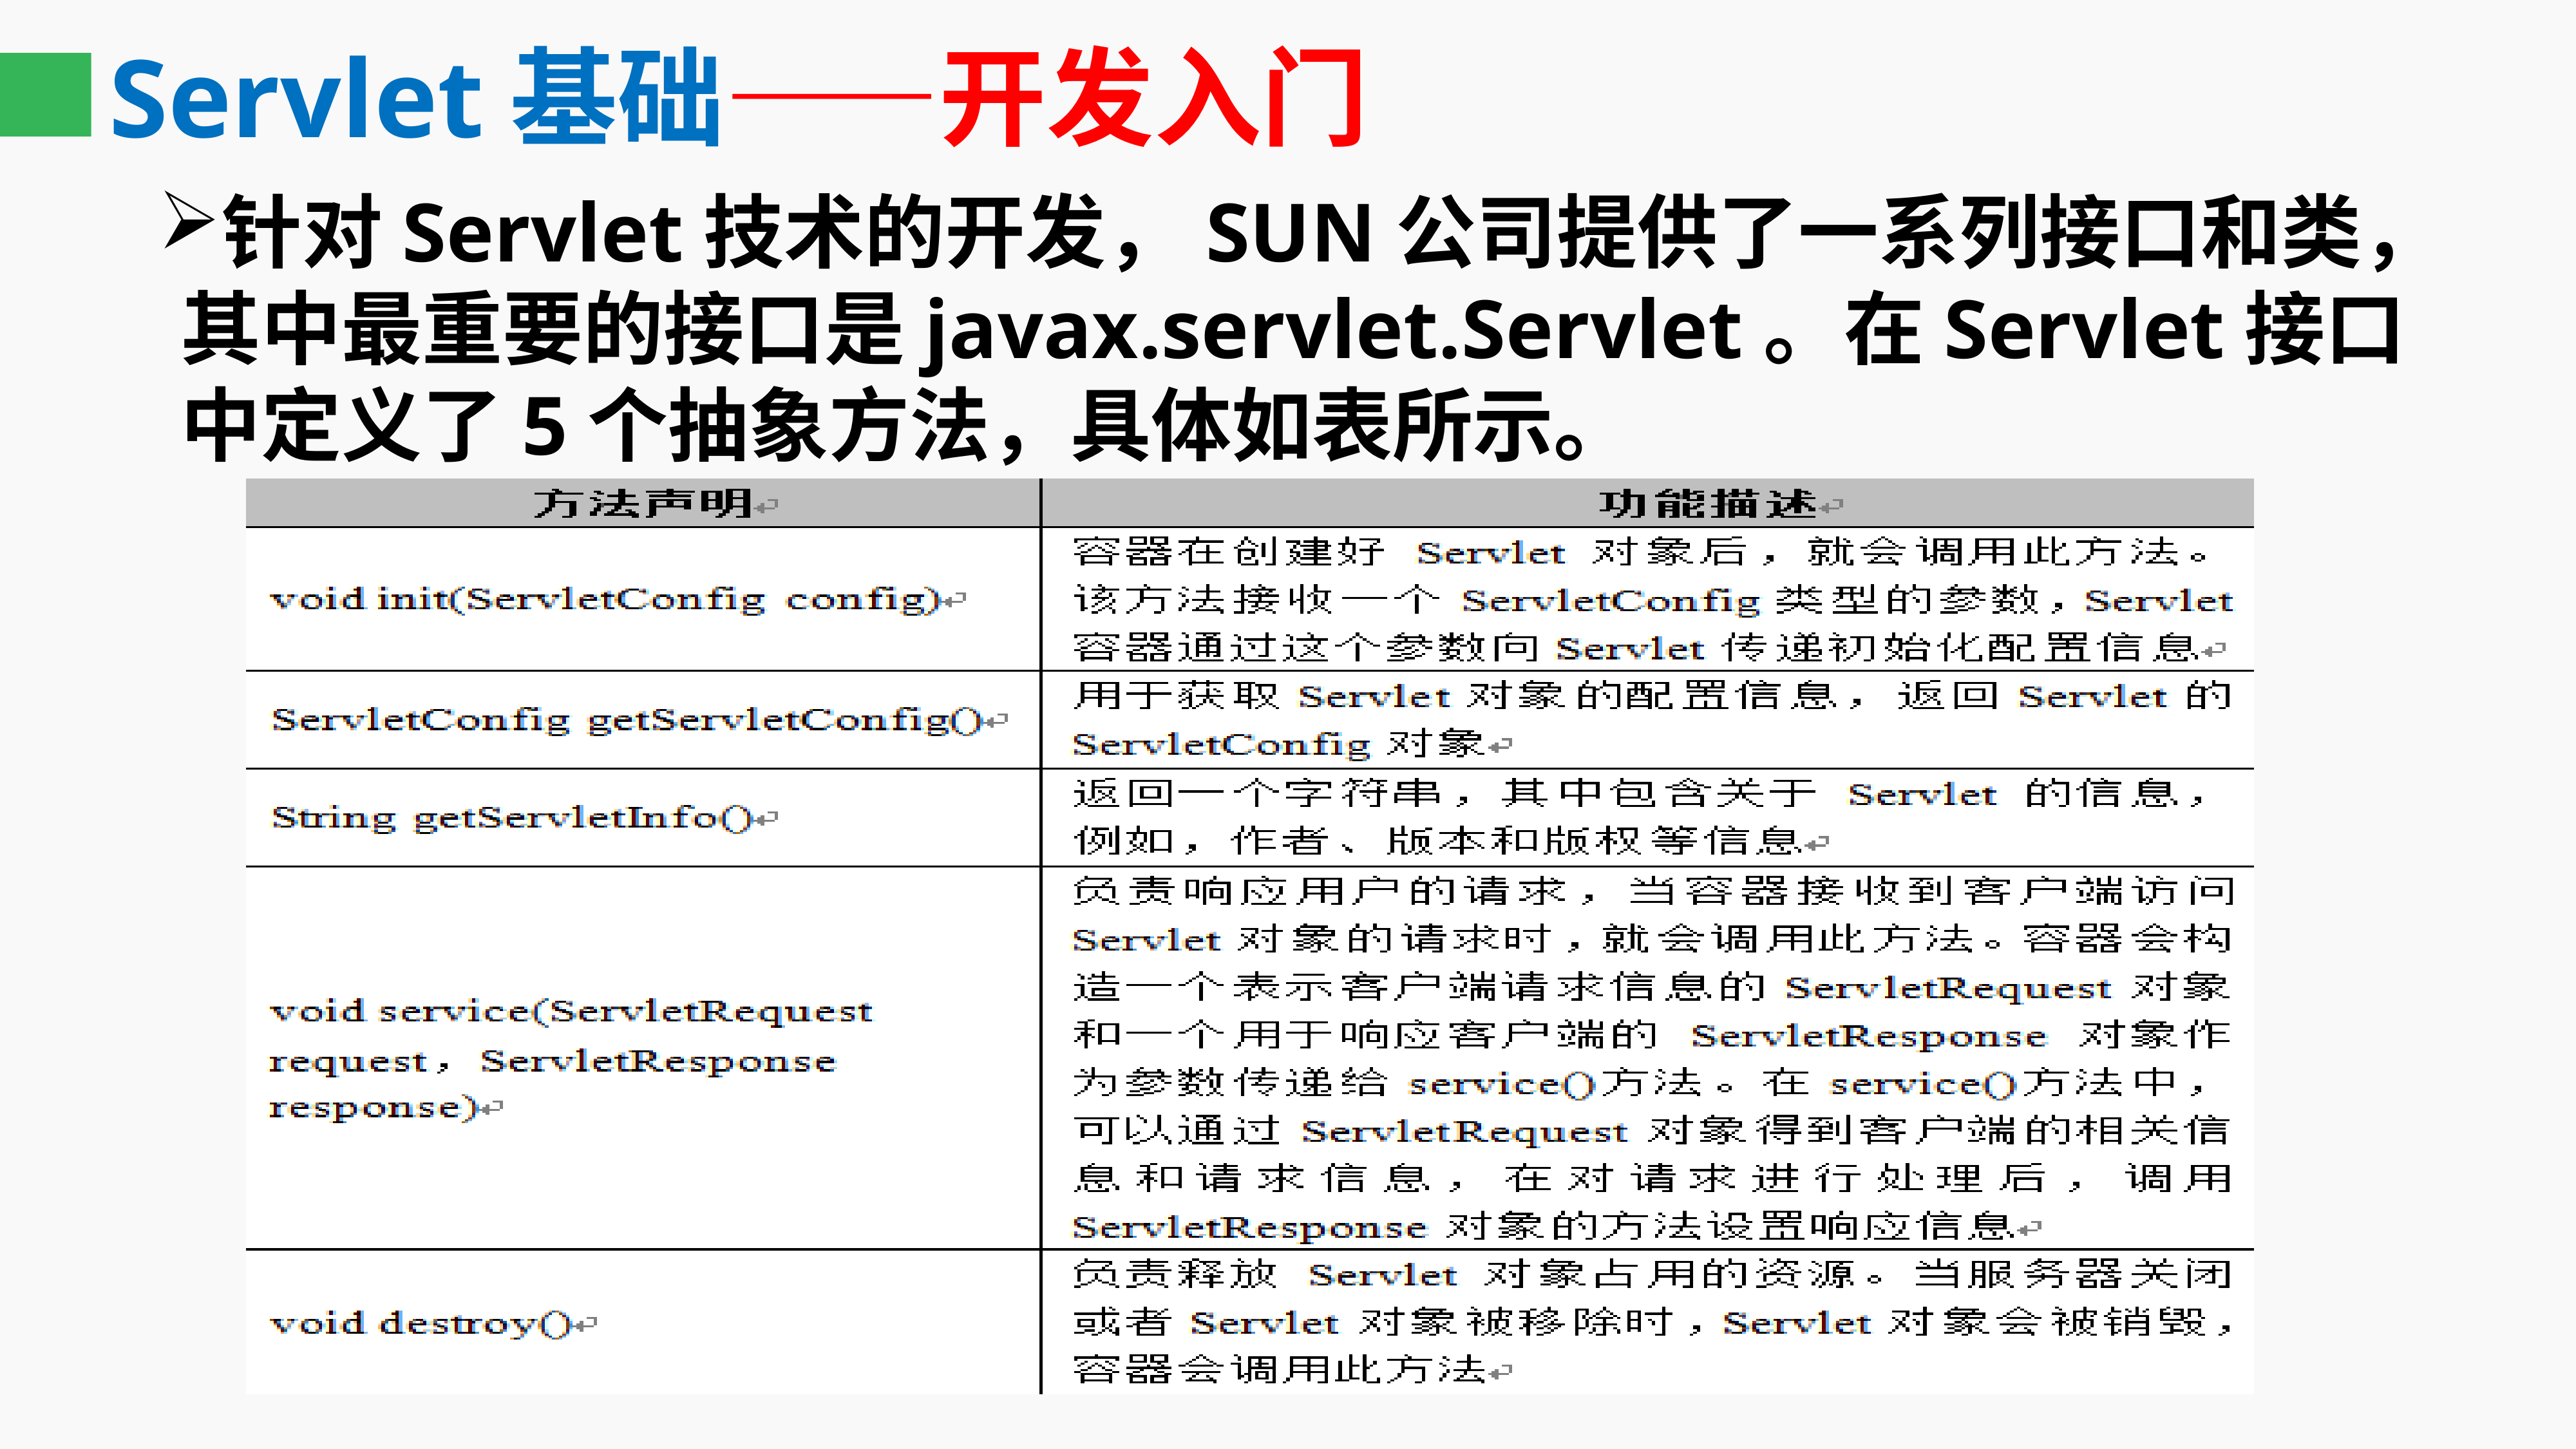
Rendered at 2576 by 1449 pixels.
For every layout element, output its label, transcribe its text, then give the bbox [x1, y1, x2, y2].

picture [0, 53, 91, 137]
picture [246, 478, 2255, 1394]
title Servlet基础——开发入门 [108, 44, 2540, 144]
text_box [109, 176, 2455, 1394]
text_box 针对Servlet技术的开发，SUN公司提供了一系列接口和类，其中最重要的接口是javax.servlet.Servlet。在Servlet接口中定义了5个抽象方法，具体如表所示。 [148, 176, 2455, 477]
